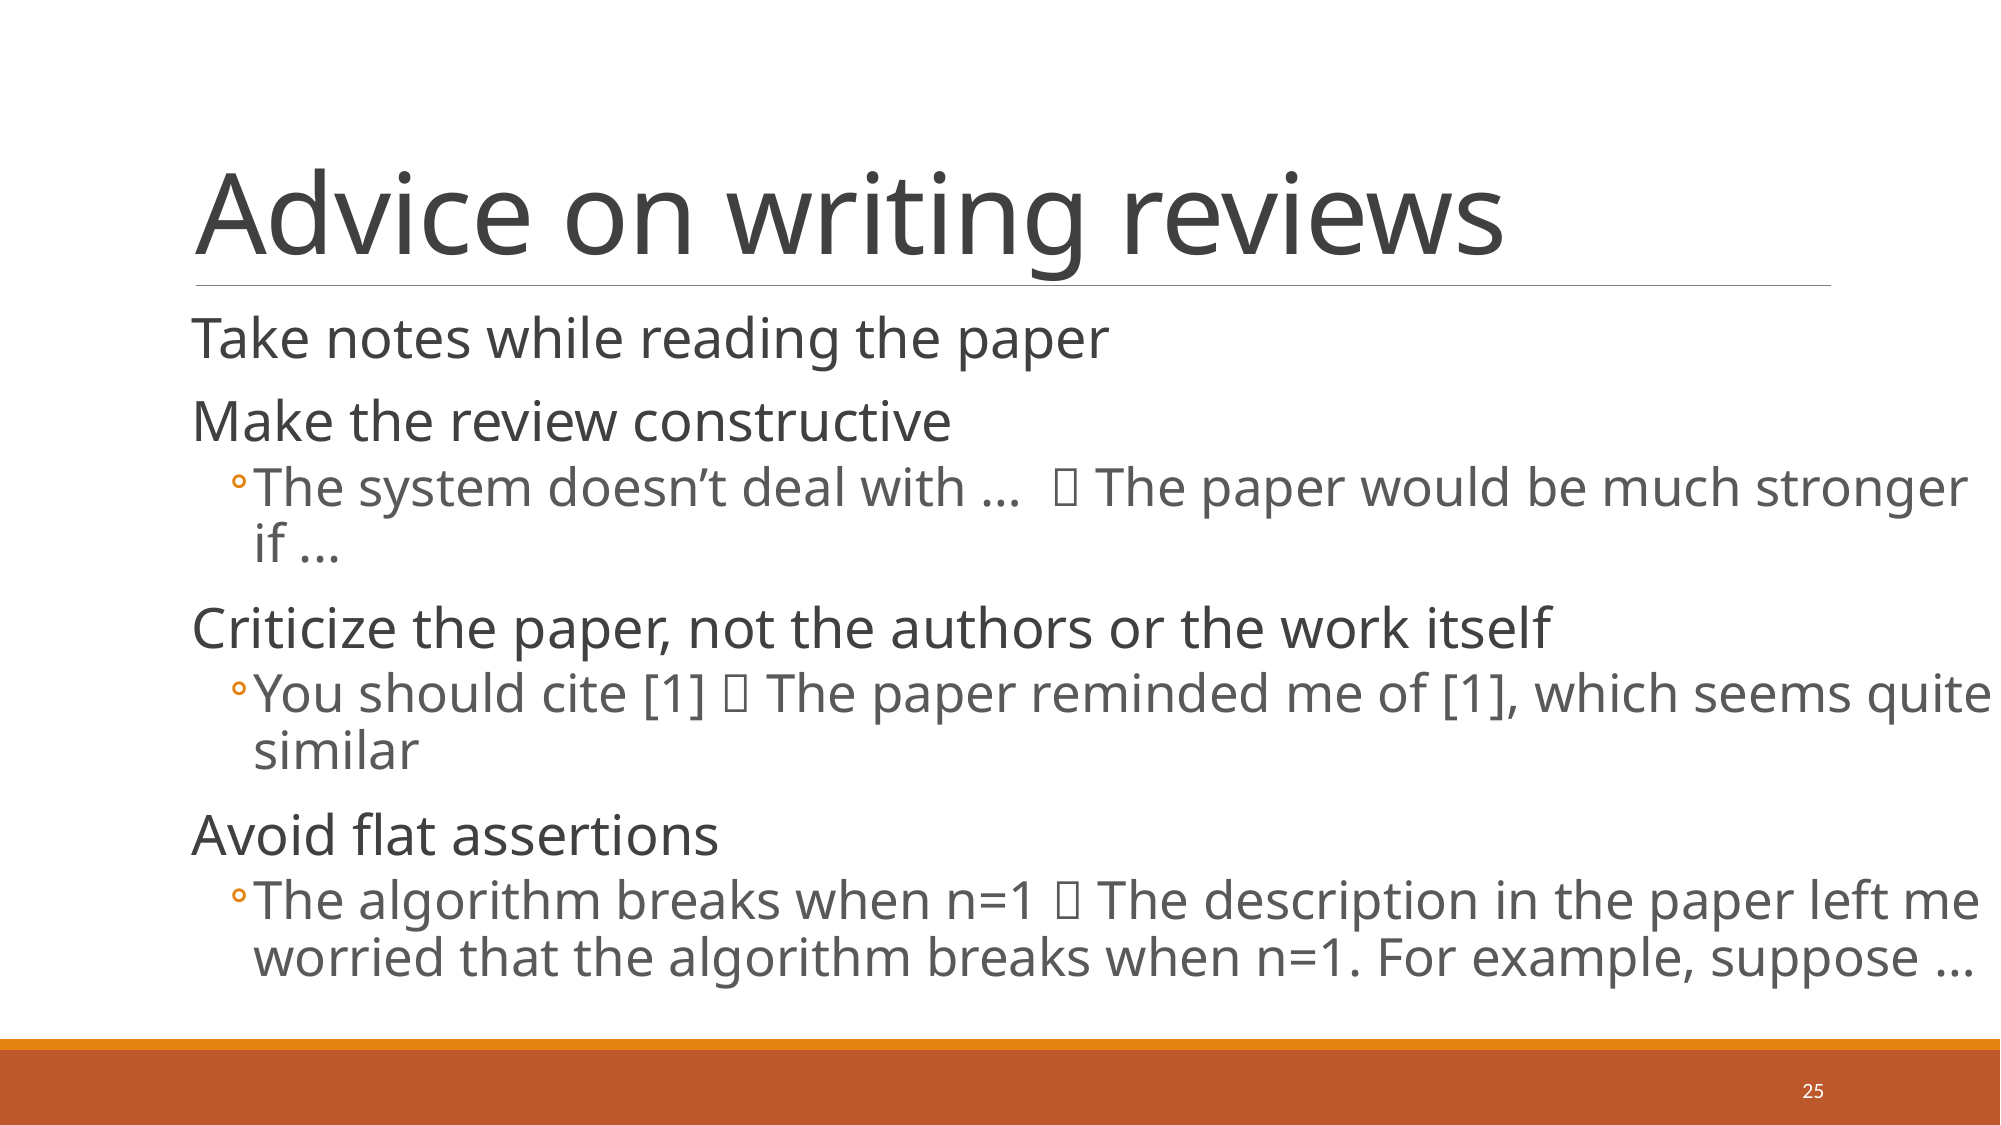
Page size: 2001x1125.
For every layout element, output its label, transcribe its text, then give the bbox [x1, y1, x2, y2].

title Advice on writing reviews [180, 47, 1830, 285]
slide_number 25 [1624, 1059, 1840, 1120]
list Take notes while reading the paper Make the review constructive The system doesn’t deal with …  The paper would be much stronger if ... Criticize the paper, not the authors or the work itself You should cite [1]  The paper reminded me of [1], which seems quite similar Avoid flat assertions The algorithm breaks when n=1  The description in the paper left me worried that the algorithm breaks when n=1. For example, suppose … [180, 302, 2000, 1060]
